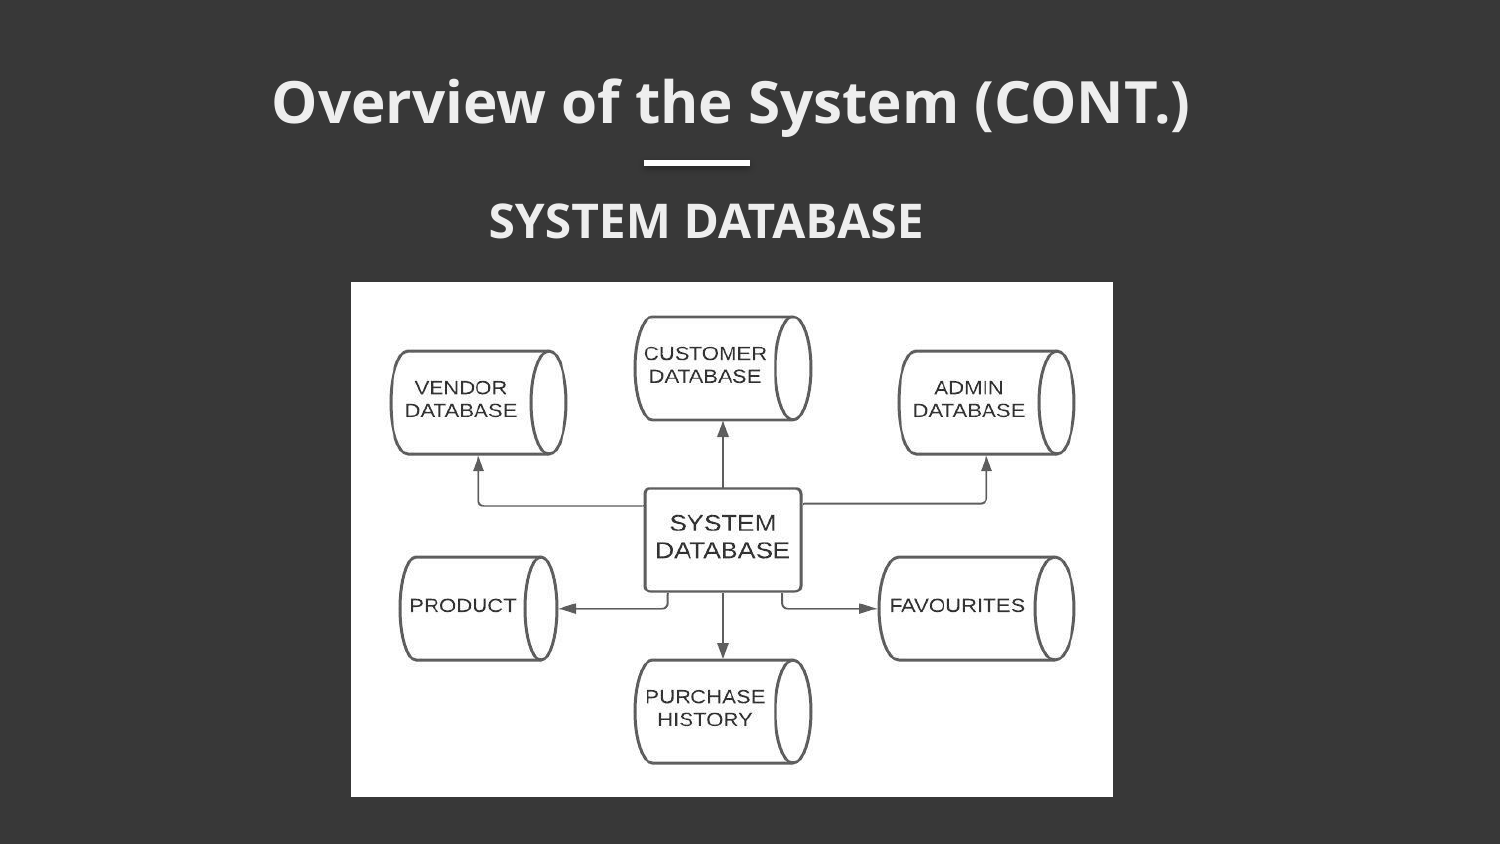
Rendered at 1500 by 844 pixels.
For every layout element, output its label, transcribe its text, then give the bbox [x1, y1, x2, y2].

picture [351, 281, 1113, 798]
title Overview of the System (CONT.) [113, 49, 1350, 163]
text_box SYSTEM DATABASE [473, 182, 970, 256]
